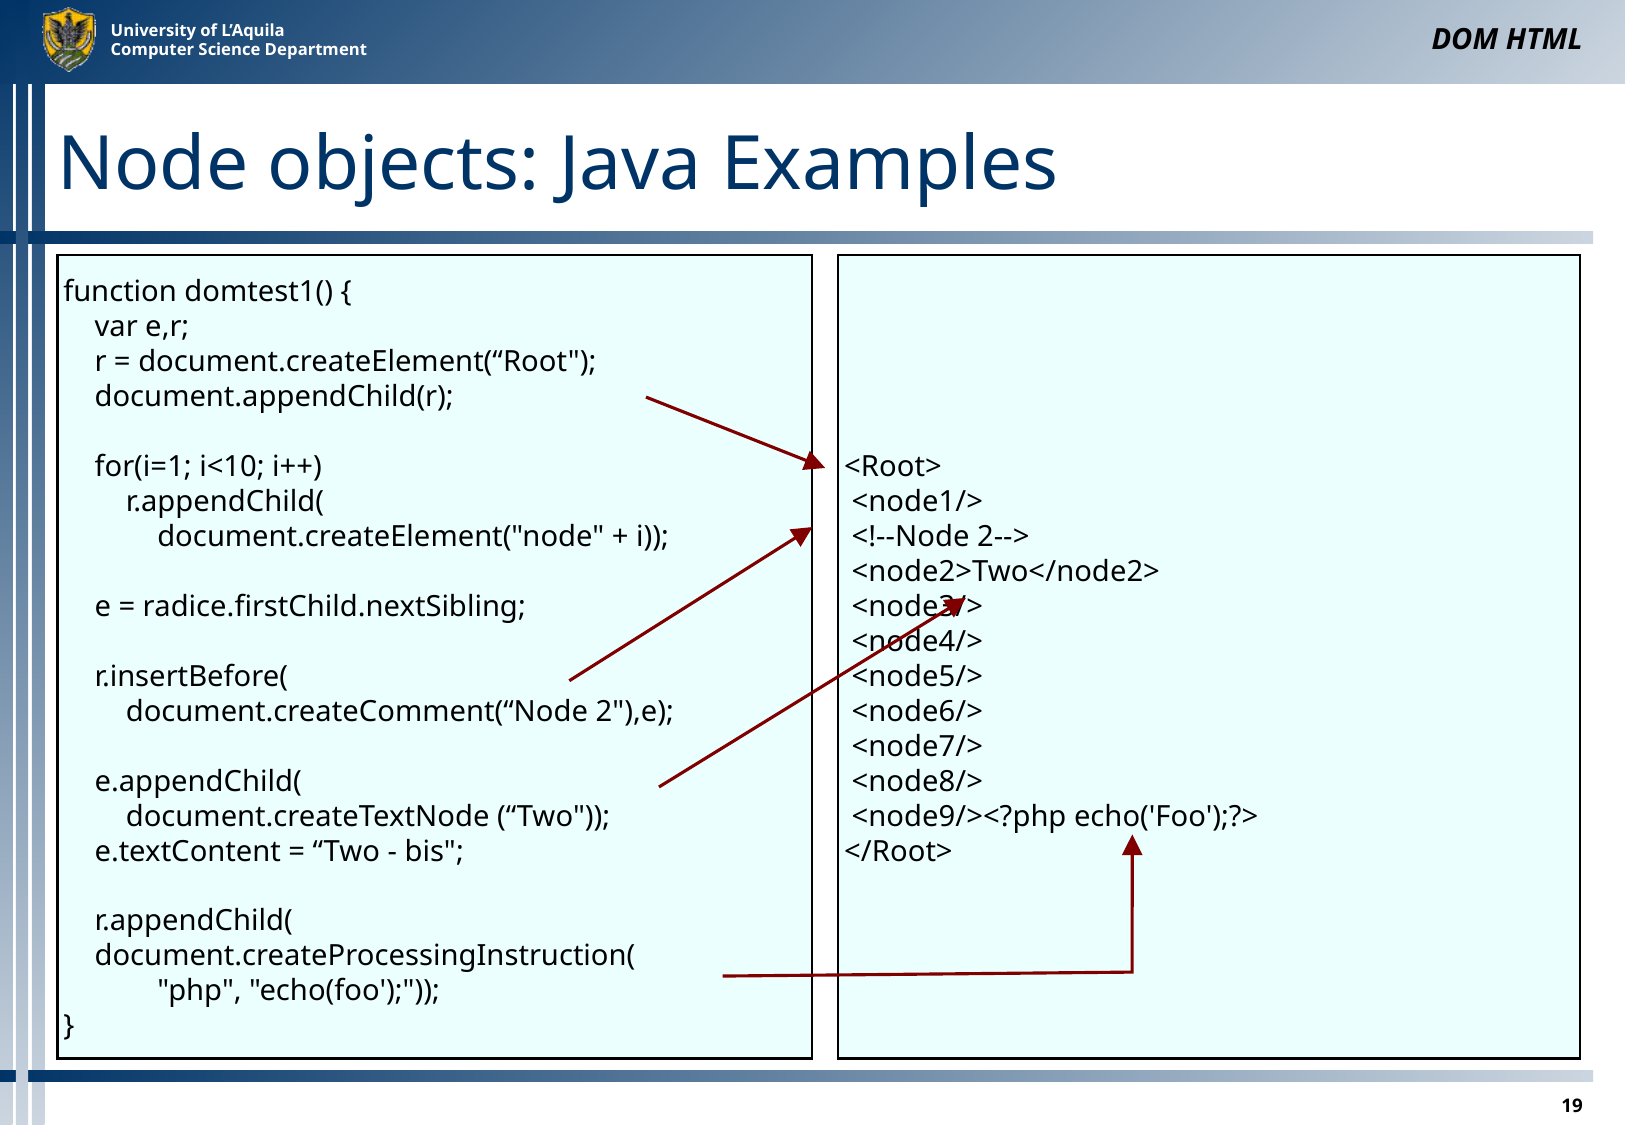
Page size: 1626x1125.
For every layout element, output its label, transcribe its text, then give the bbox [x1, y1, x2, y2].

text_box [645, 396, 826, 470]
title Node objects: Java Examples [57, 87, 1599, 232]
text_box [569, 527, 813, 681]
picture [42, 7, 96, 72]
footer DOM HTML [812, 12, 1599, 63]
text_box [658, 597, 966, 788]
slide_number 19 [1419, 1082, 1599, 1121]
text_box <Root> <node1/> <!--Node 2--> <node2>Two</node2> <node3/> <node4/> <node5/> <node6/> <node7/> <node8/> <node9/><?php echo('Foo');?> </Root> [838, 255, 1581, 1059]
text_box function domtest1() { var e,r; r = document.createElement(“Root"); document.appendChild(r); for(i=1; i<10; i++) r.appendChild( document.createElement("node" + i)); e = radice.firstChild.nextSibling; r.insertBefore( document.createComment(“Node 2"),e); e.appendChild( document.createTextNode (“Two")); e.textContent = “Two - bis"; r.appendChild( document.createProcessingInstruction( "php", "echo(foo');")); } [57, 255, 813, 1059]
text_box [722, 834, 1143, 977]
